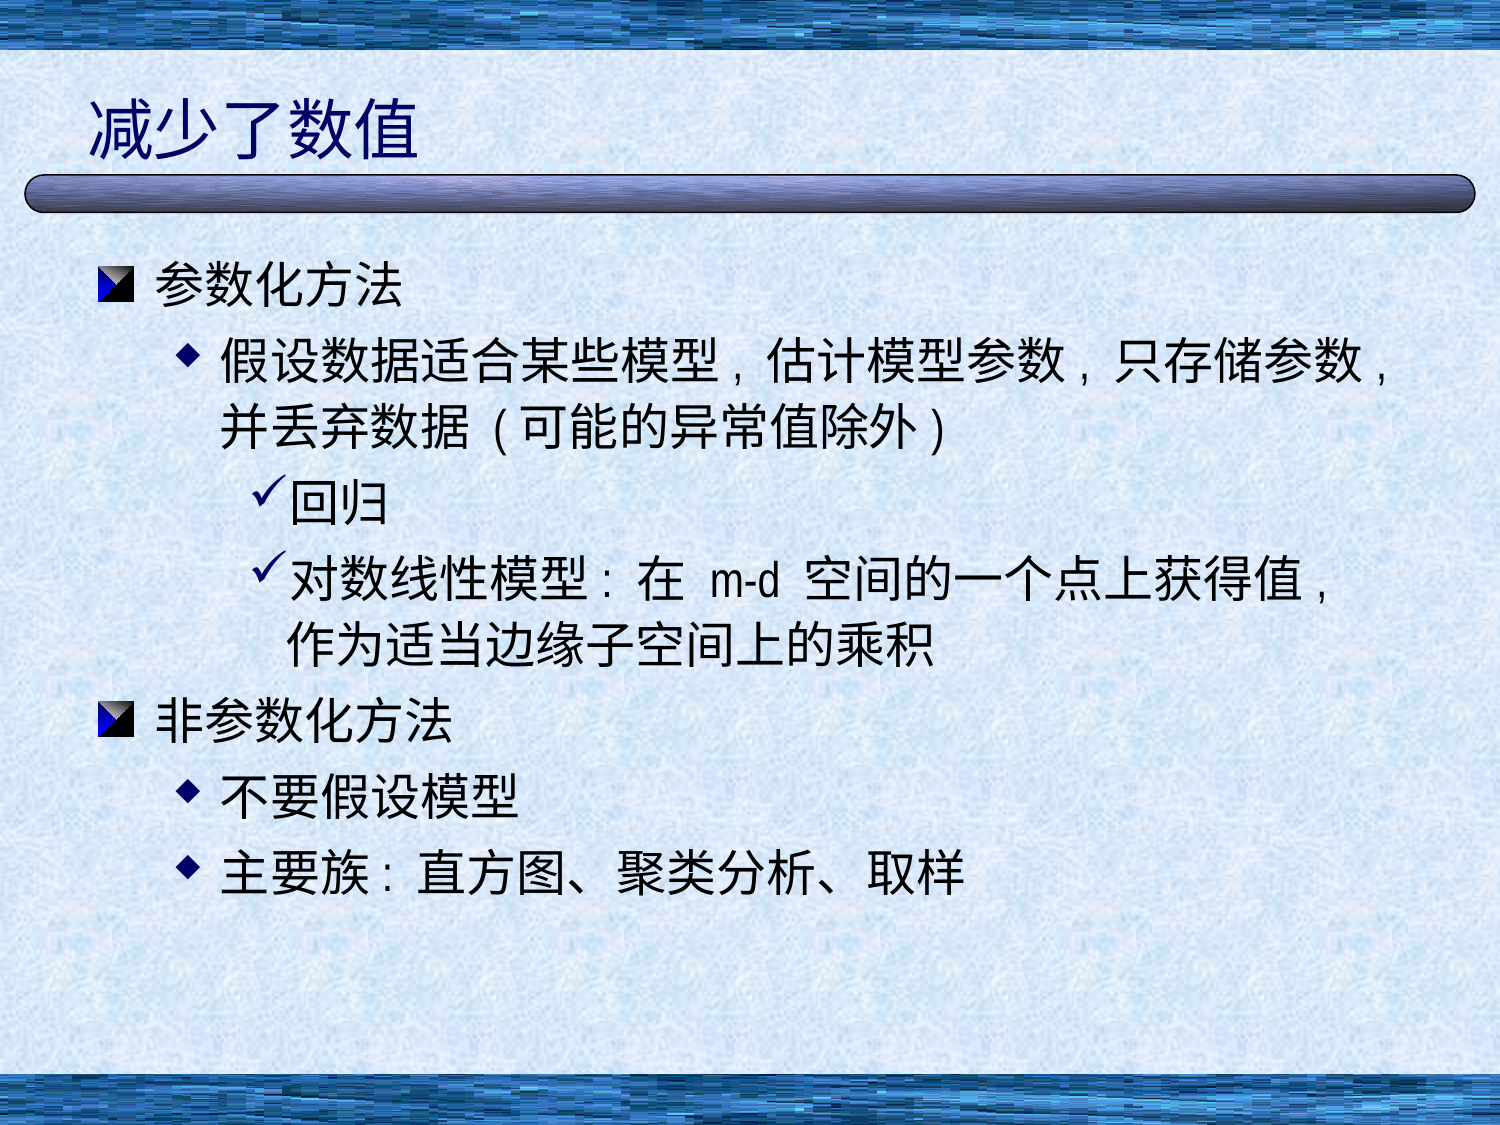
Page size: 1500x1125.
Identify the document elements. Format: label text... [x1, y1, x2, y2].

picture [0, 0, 1500, 1125]
list 参数化方法 假设数据适合某些模型, 估计模型参数, 只存储参数, 并丢弃数据 (可能的异常值除外) 回归 对数线性模型: 在 m-d 空间的一个点上获得值, 作为适当边缘子空间上的乘积 非参数化方法 不要假设模型 主要族: 直方图、聚类分析、取样 [83, 240, 1409, 1000]
title 减少了数值 [72, 38, 1151, 176]
